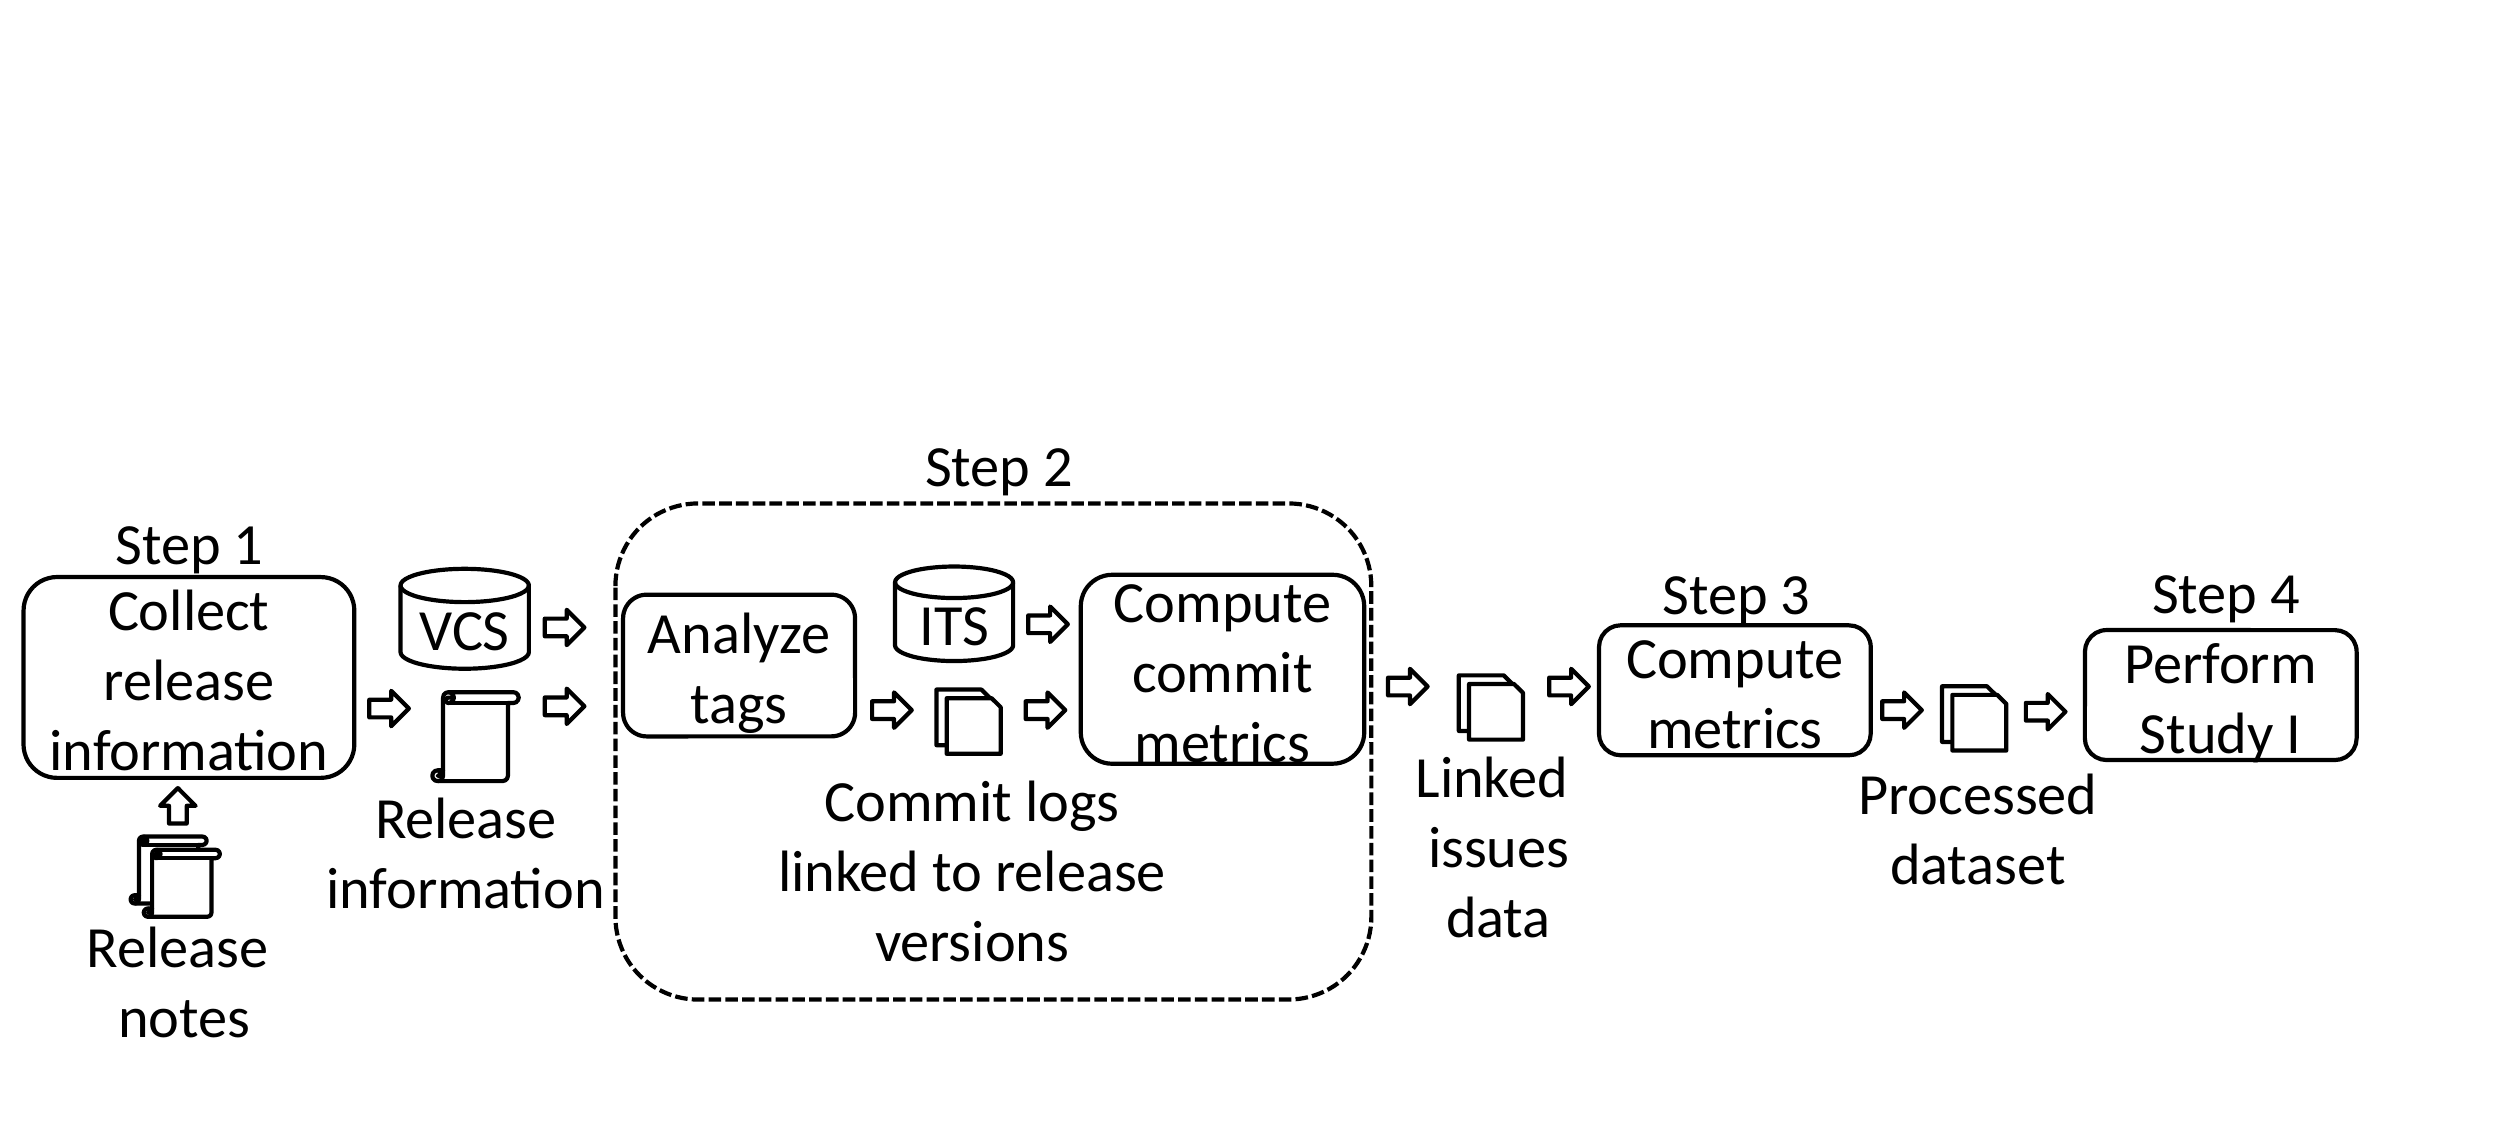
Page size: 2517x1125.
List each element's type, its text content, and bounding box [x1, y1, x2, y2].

text_box Compute metrics [1596, 623, 1873, 758]
text_box Step 1 [89, 498, 291, 574]
text_box [2023, 692, 2068, 732]
text_box Step 2 [898, 420, 1100, 503]
text_box Release notes [5, 902, 363, 1057]
text_box Step 3 [1636, 548, 1837, 634]
text_box [431, 690, 521, 772]
text_box [367, 688, 411, 729]
text_box [1939, 684, 1996, 745]
text_box [128, 834, 209, 902]
text_box [1385, 666, 1430, 707]
text_box Collect release information [21, 574, 357, 780]
text_box [1950, 692, 2009, 753]
text_box [150, 847, 222, 902]
text_box [1547, 666, 1591, 707]
text_box [542, 607, 587, 648]
text_box Step 4 [2125, 547, 2327, 633]
text_box [158, 785, 198, 826]
text_box Processed dataset [1760, 748, 2196, 904]
text_box Release information [287, 772, 615, 928]
text_box [1456, 673, 1513, 731]
text_box [1466, 681, 1526, 731]
text_box Linked issues data [1280, 731, 1717, 957]
text_box [613, 501, 1374, 1002]
text_box Perform Study I [2082, 627, 2359, 763]
text_box [1880, 690, 1924, 730]
text_box VCS [398, 566, 531, 671]
text_box [542, 686, 587, 726]
